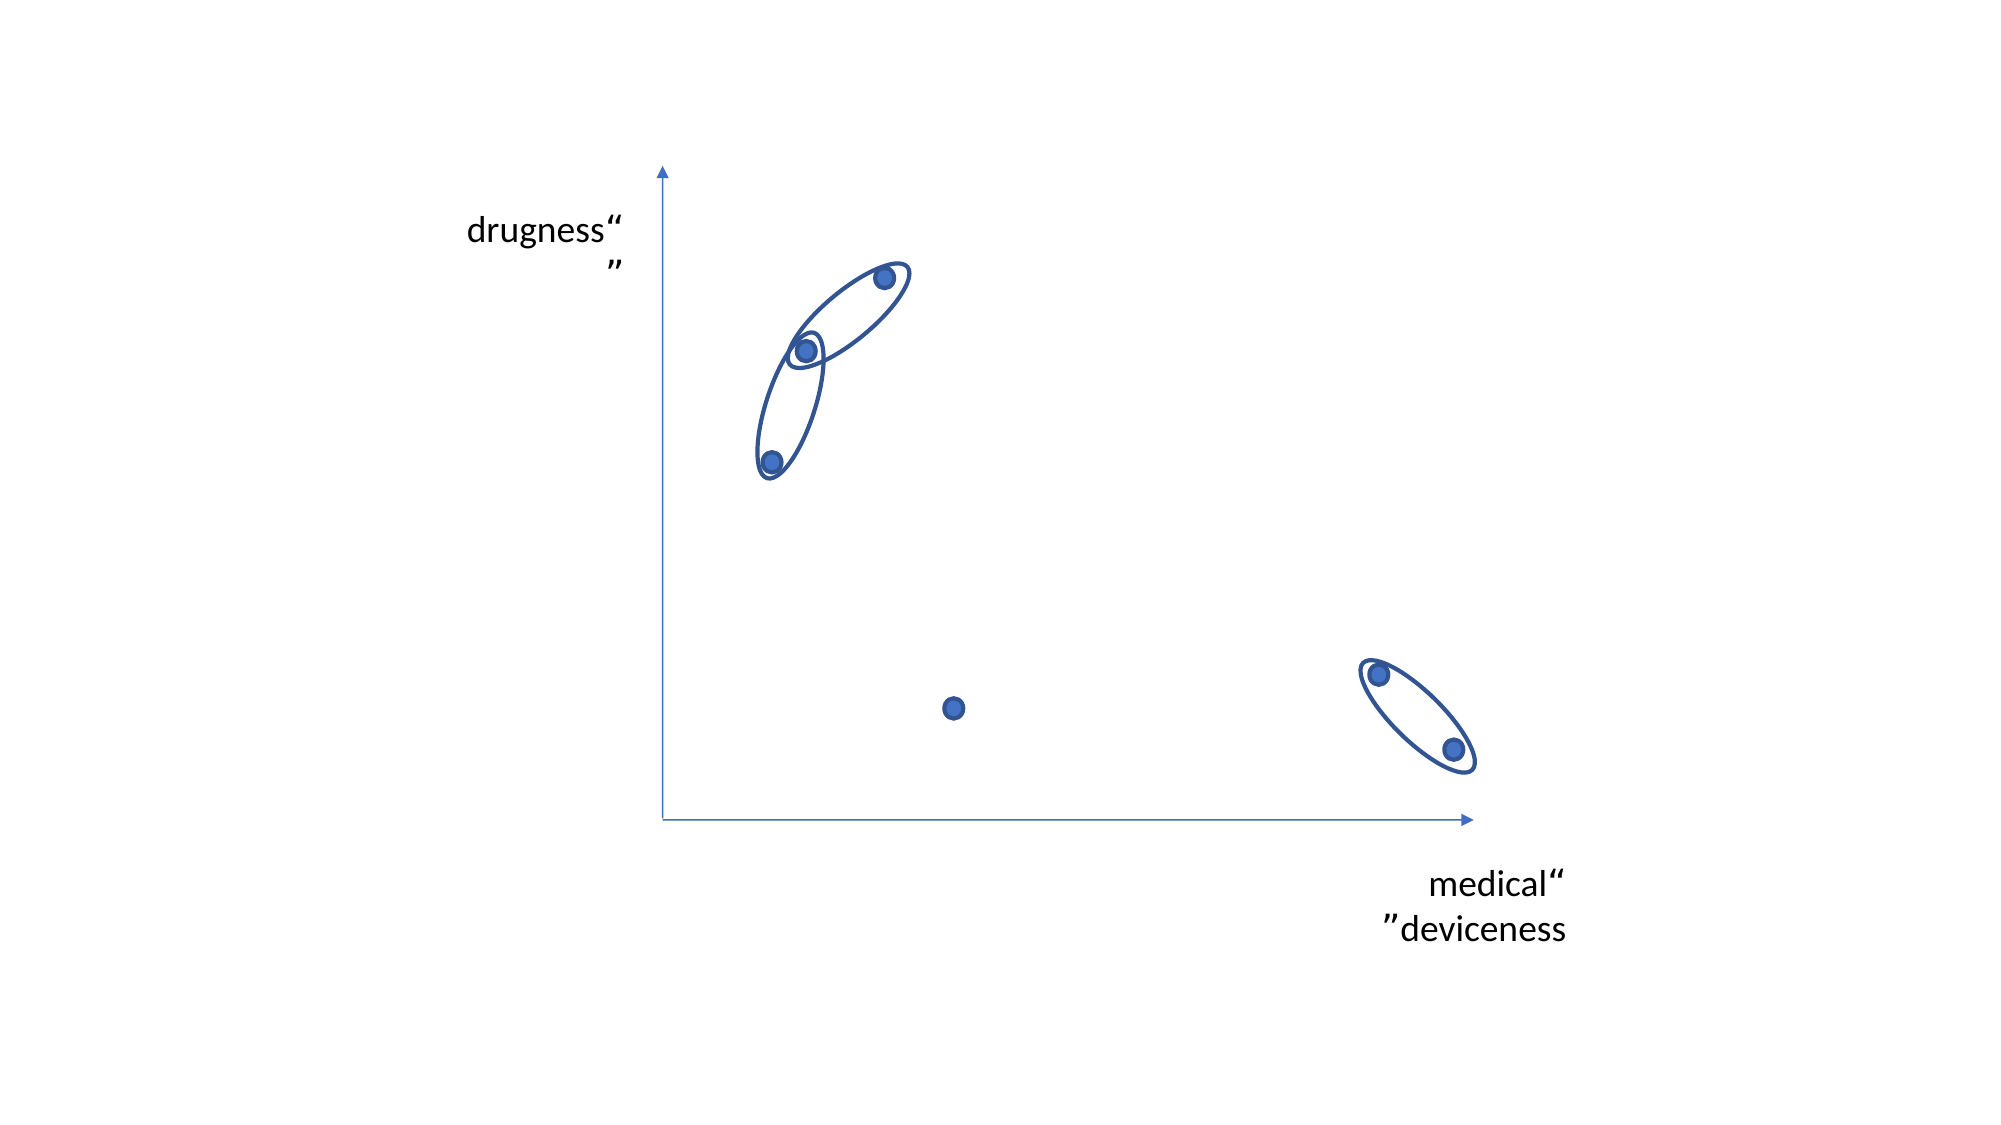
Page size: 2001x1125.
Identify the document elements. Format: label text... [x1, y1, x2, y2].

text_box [662, 165, 1474, 821]
text_box “medical deviceness” [1319, 851, 1582, 957]
text_box “drugness” [441, 198, 640, 303]
